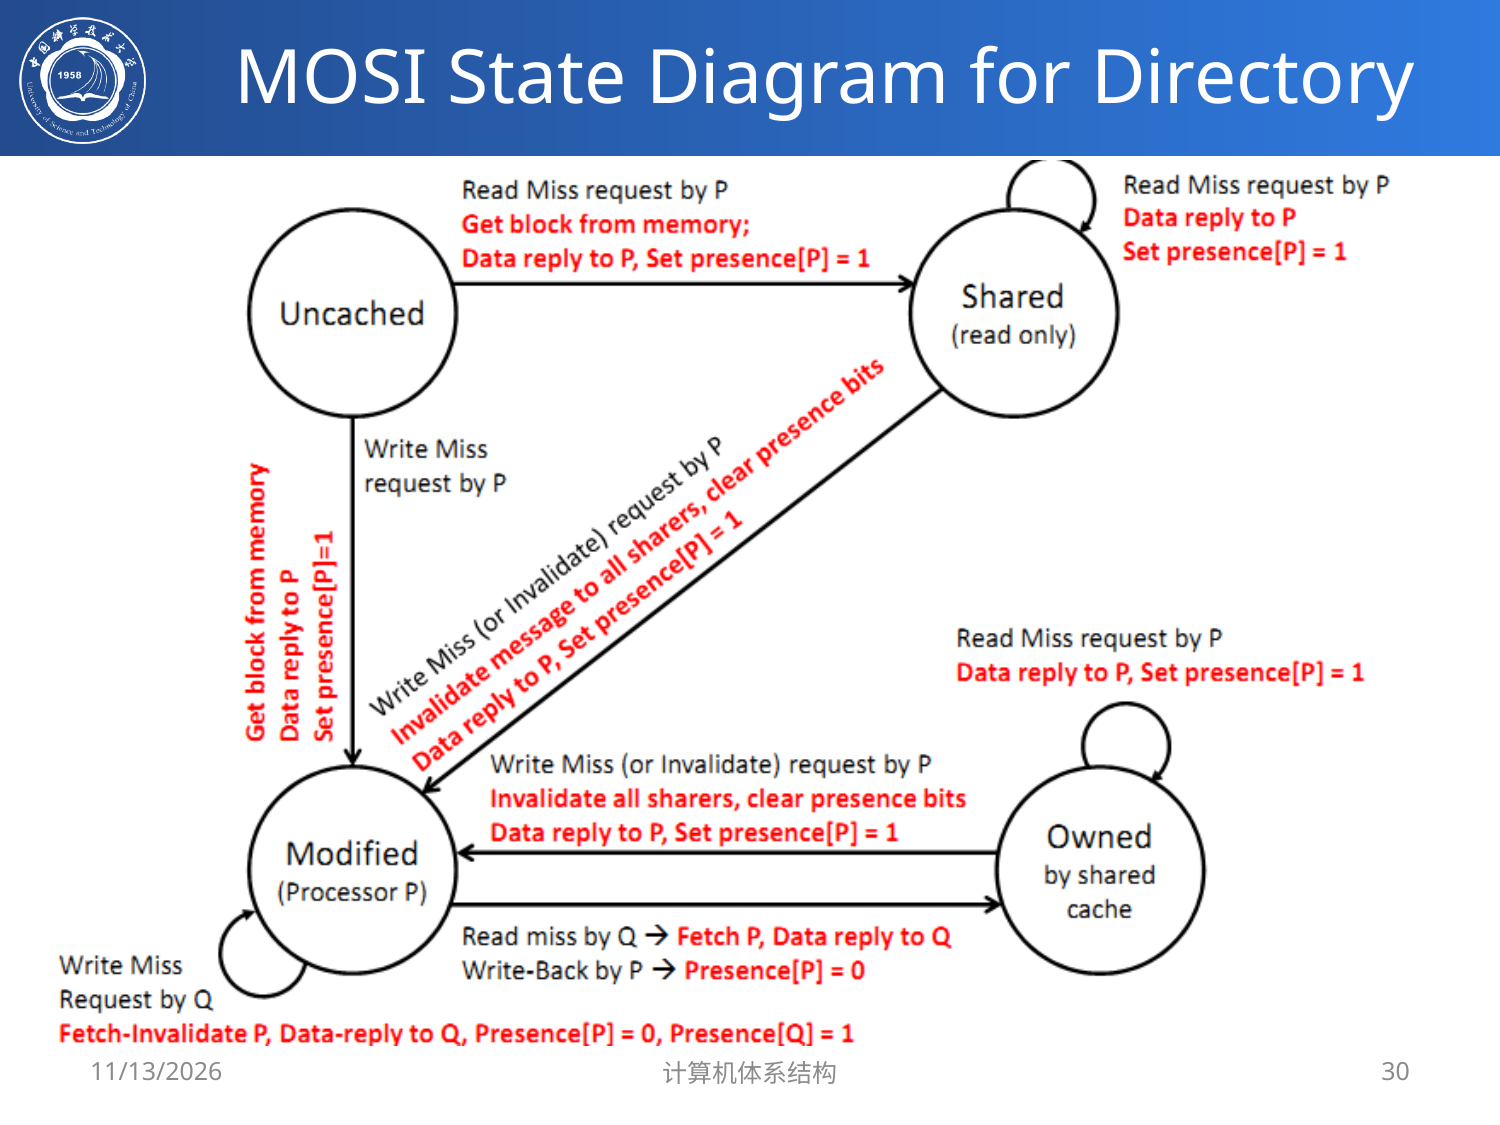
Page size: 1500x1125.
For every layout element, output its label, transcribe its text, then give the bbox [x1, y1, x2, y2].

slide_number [75, 1055, 425, 1103]
slide_number 30 [1074, 1055, 1425, 1103]
title MOSI State Diagram for Directory [150, 0, 1500, 148]
picture [19, 17, 146, 144]
picture [25, 159, 1429, 1047]
footer 计算机体系结构 [512, 1055, 988, 1103]
